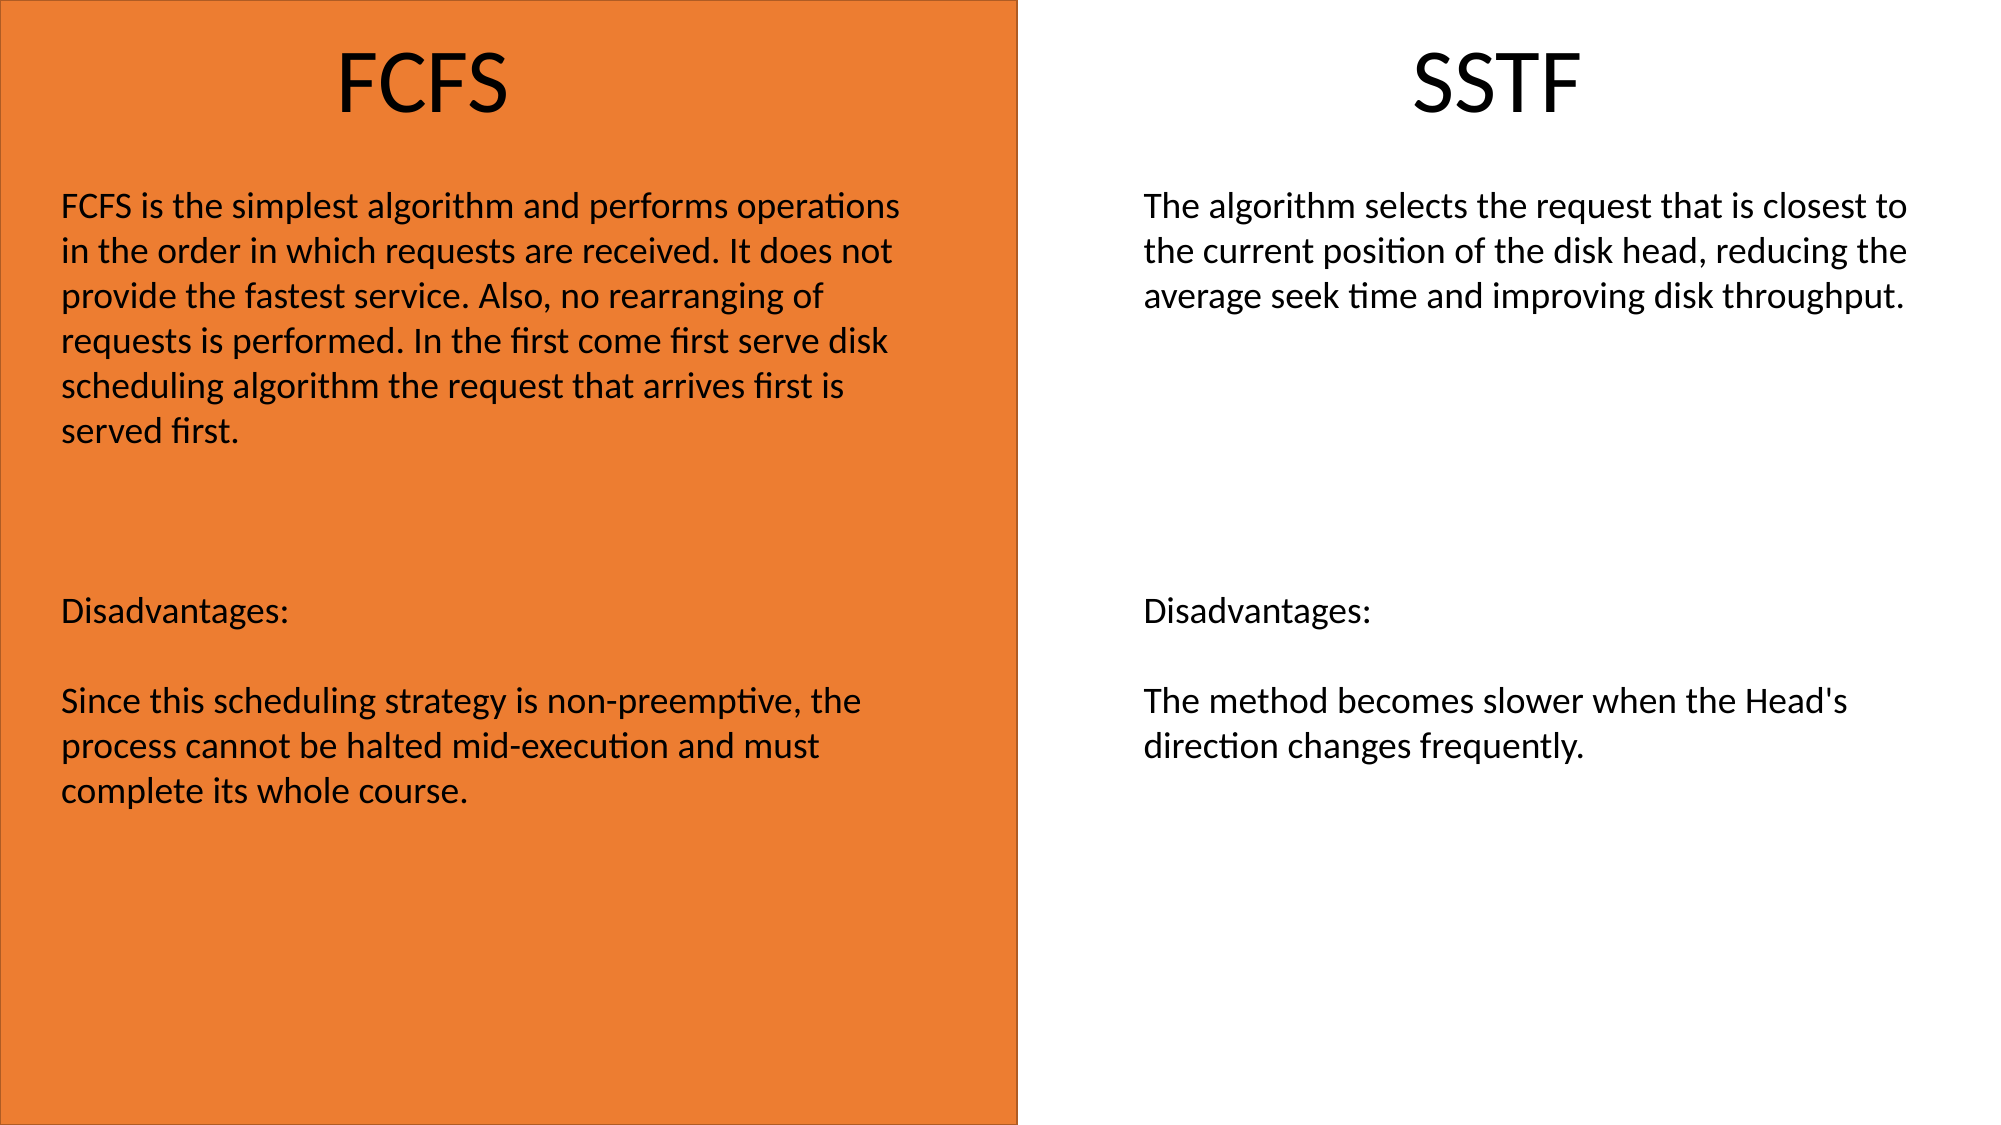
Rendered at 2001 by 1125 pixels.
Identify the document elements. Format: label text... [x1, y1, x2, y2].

text_box [0, 0, 1018, 1125]
text_box FCFS SSTF [10, 13, 2000, 139]
text_box The algorithm selects the request that is closest to the current position of the disk head, reducing the average seek time and improving disk throughput. Disadvantages: The method becomes slower when the Head's direction changes frequently. [1128, 173, 1954, 908]
text_box FCFS is the simplest algorithm and performs operations in the order in which requests are received. It does not provide the fastest service. Also, no rearranging of requests is performed. In the first come first serve disk scheduling algorithm the request that arrives first is served first. Disadvantages: Since this scheduling strategy is non-preemptive, the process cannot be halted mid-execution and must complete its whole course. [46, 173, 935, 863]
